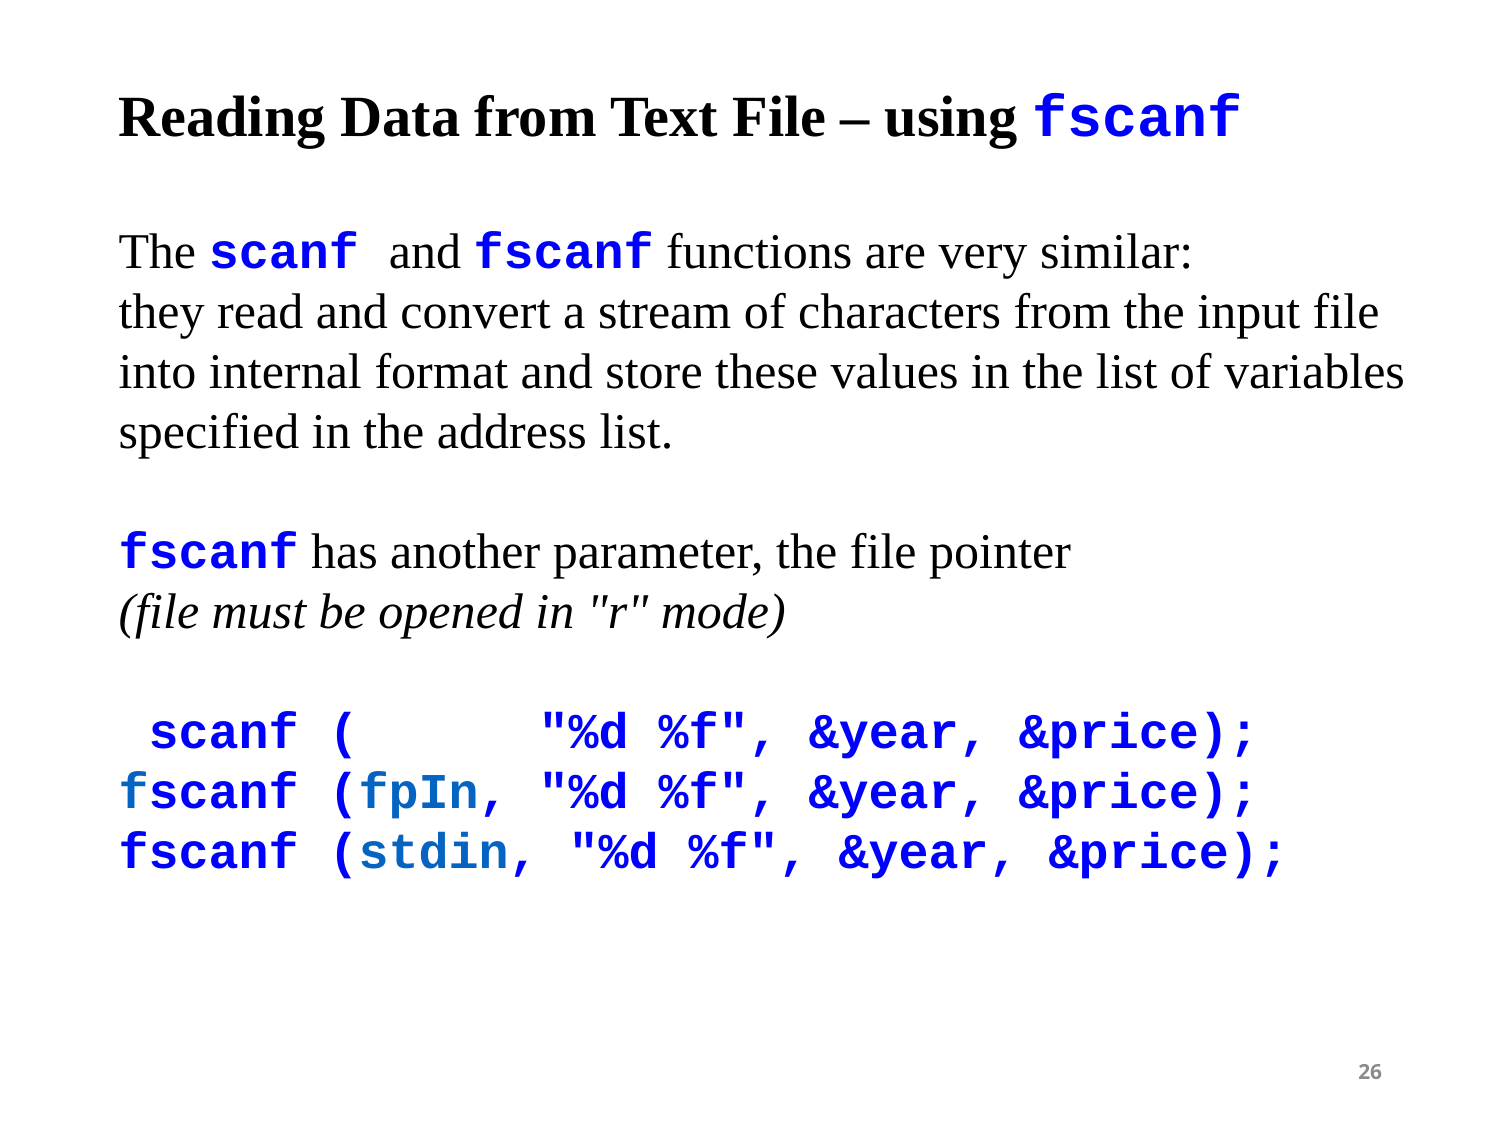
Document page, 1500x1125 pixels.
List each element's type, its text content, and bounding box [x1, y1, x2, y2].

text_box Reading Data from Text File – using fscanf The scanf and fscanf functions are very similar: they read and convert a stream of characters from the input file into internal format and store these values in the list of variables specified in the address list. fscanf has another parameter, the file pointer (file must be opened in "r" mode) scanf ( "%d %f", &year, &price); fscanf (fpIn, "%d %f", &year, &price); fscanf (stdin, "%d %f", &year, &price); [103, 70, 1434, 946]
slide_number 26 [1059, 1042, 1397, 1103]
